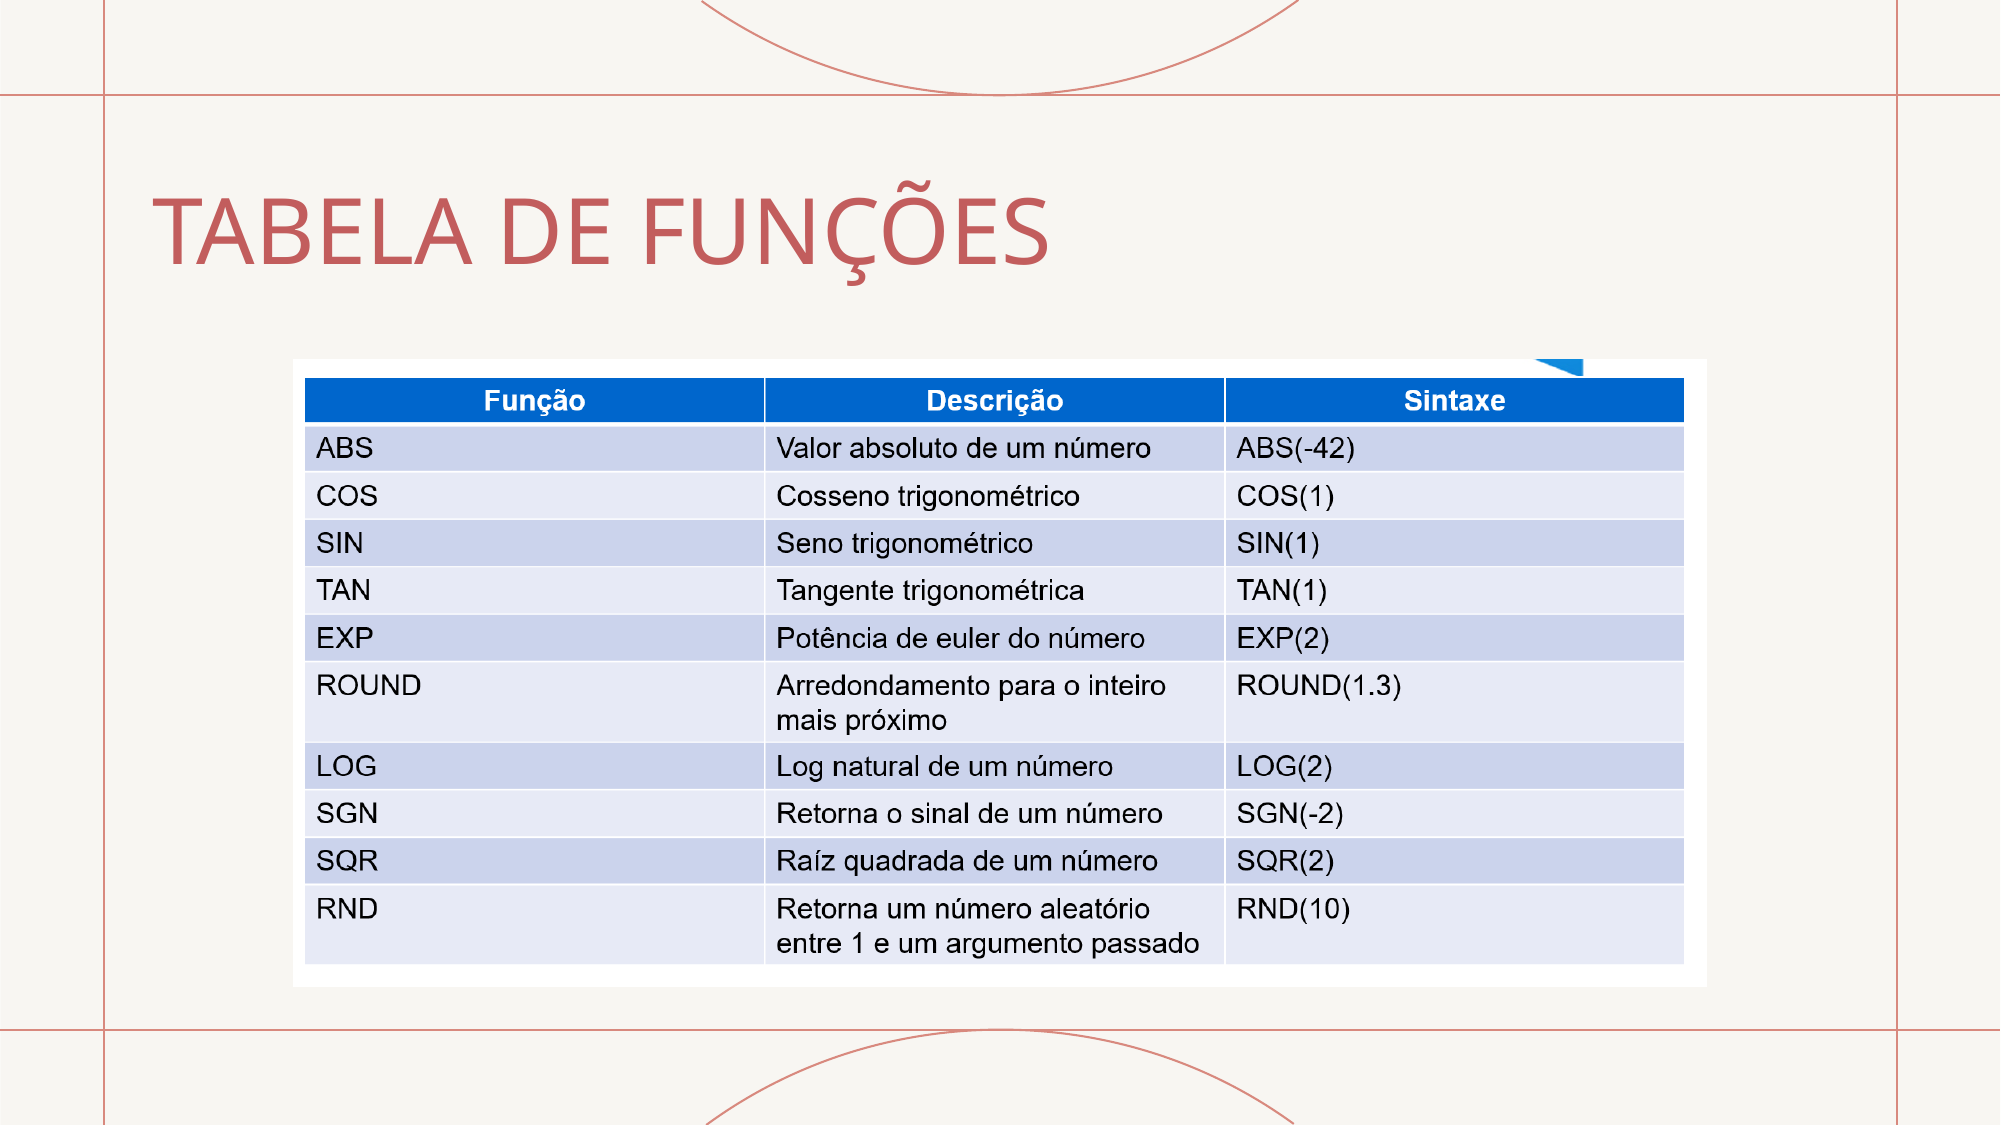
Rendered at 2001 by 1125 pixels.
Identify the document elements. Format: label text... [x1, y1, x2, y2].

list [292, 359, 1707, 987]
title TABELA DE FUNÇÕES [137, 119, 1863, 337]
